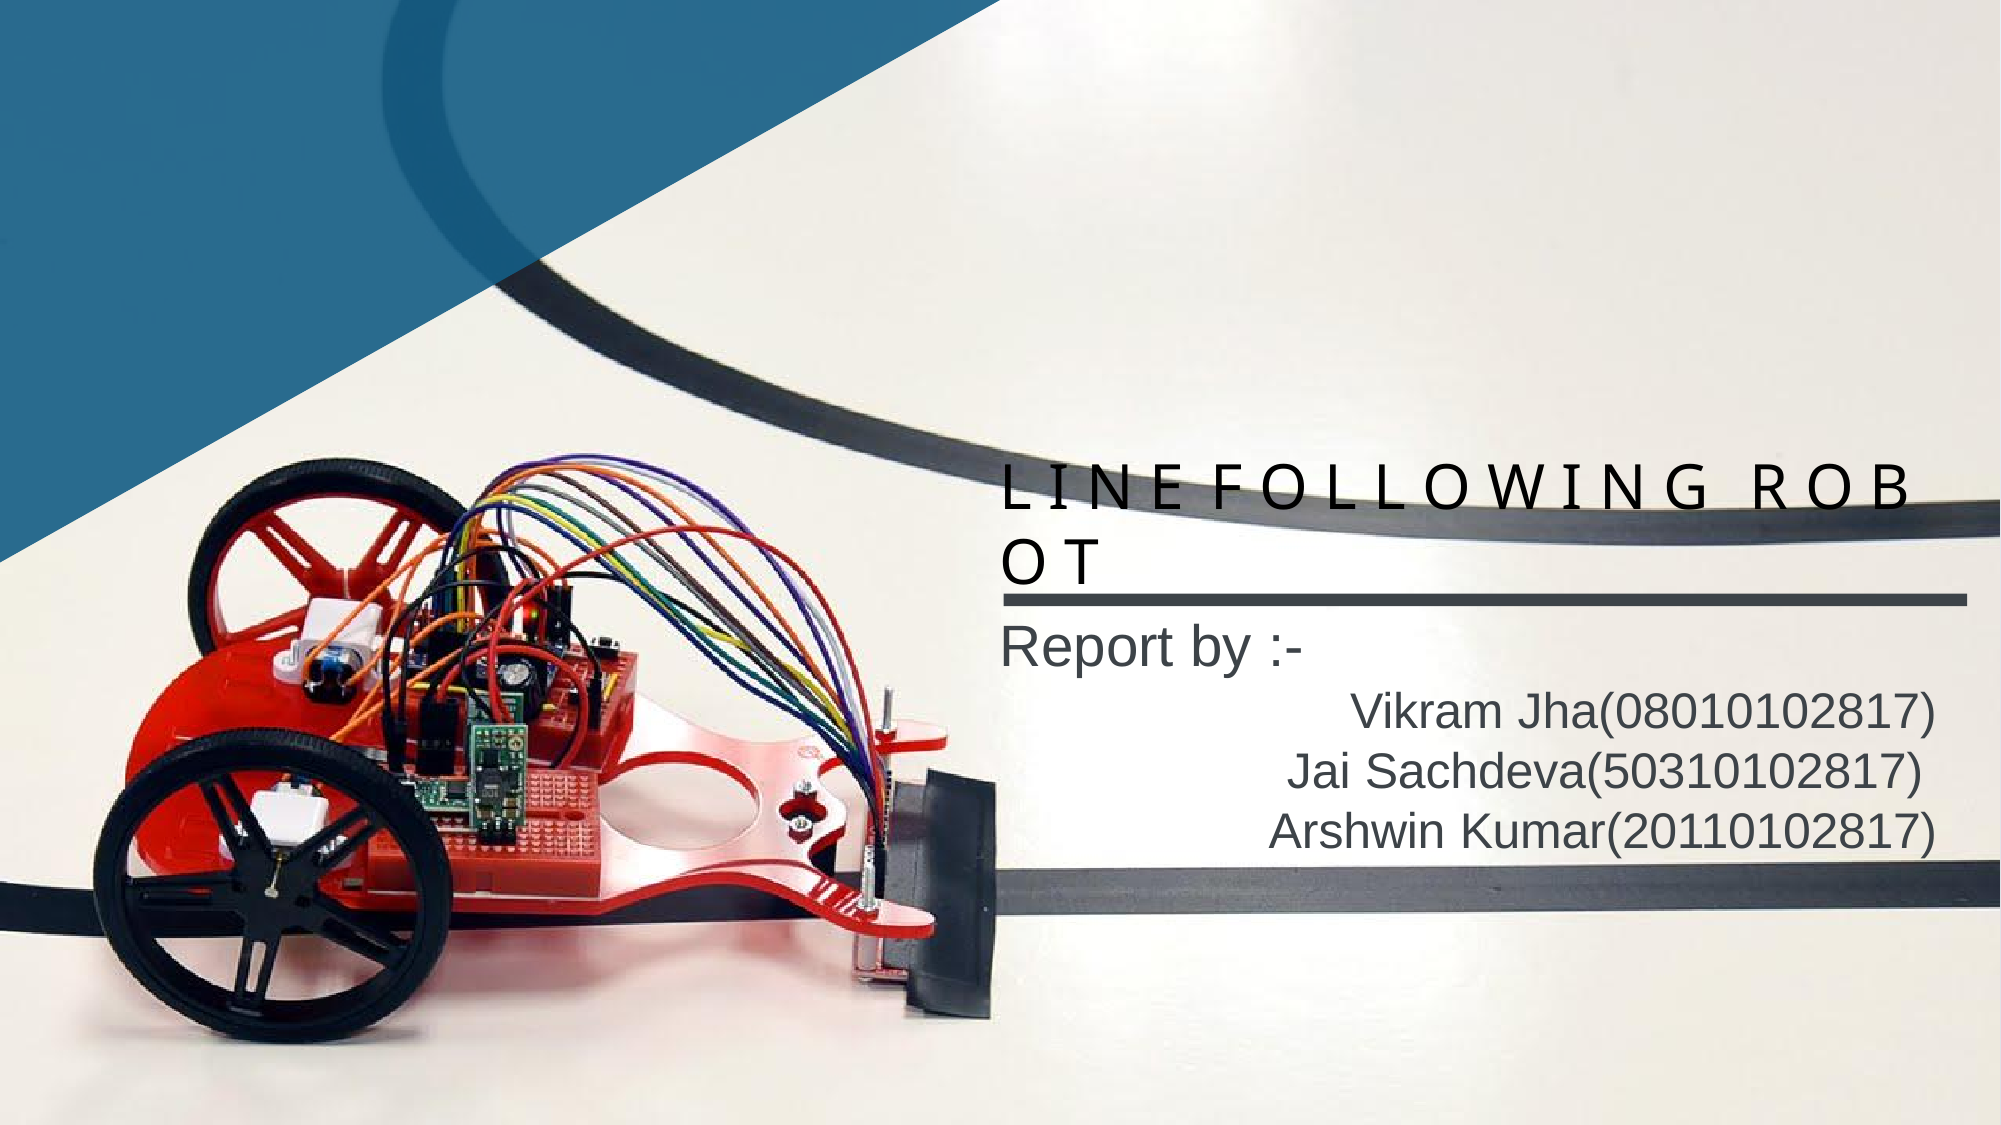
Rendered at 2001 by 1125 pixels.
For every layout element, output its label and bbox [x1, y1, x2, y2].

text_box [0, 0, 2000, 1125]
